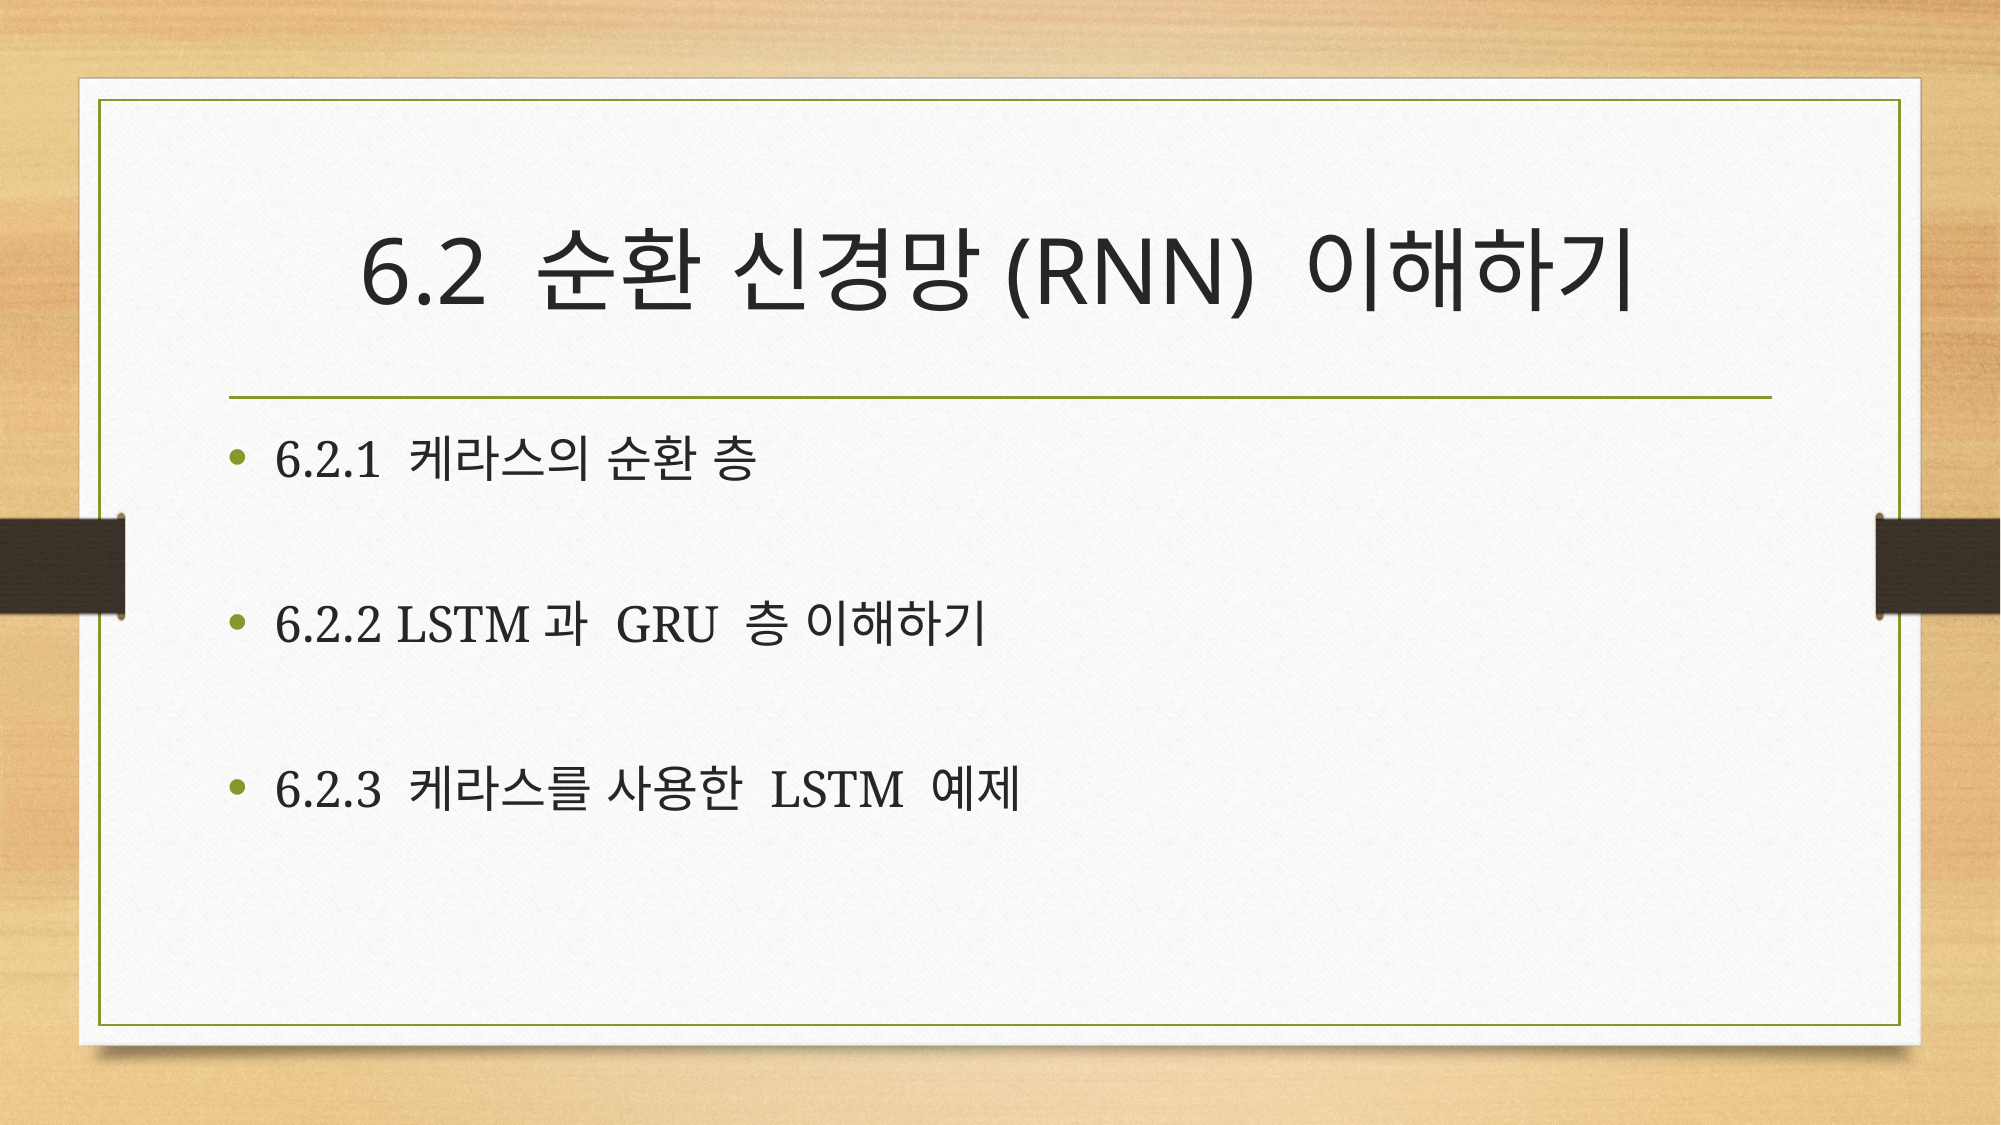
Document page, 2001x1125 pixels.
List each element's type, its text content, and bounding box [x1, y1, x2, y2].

list 6.2.1 케라스의 순환 층 6.2.2 LSTM과 GRU 층 이해하기 6.2.3 케라스를 사용한 LSTM 예제 [212, 419, 1788, 964]
title 6.2 순환 신경망(RNN) 이해하기 [212, 161, 1788, 375]
picture [0, 0, 2001, 1125]
